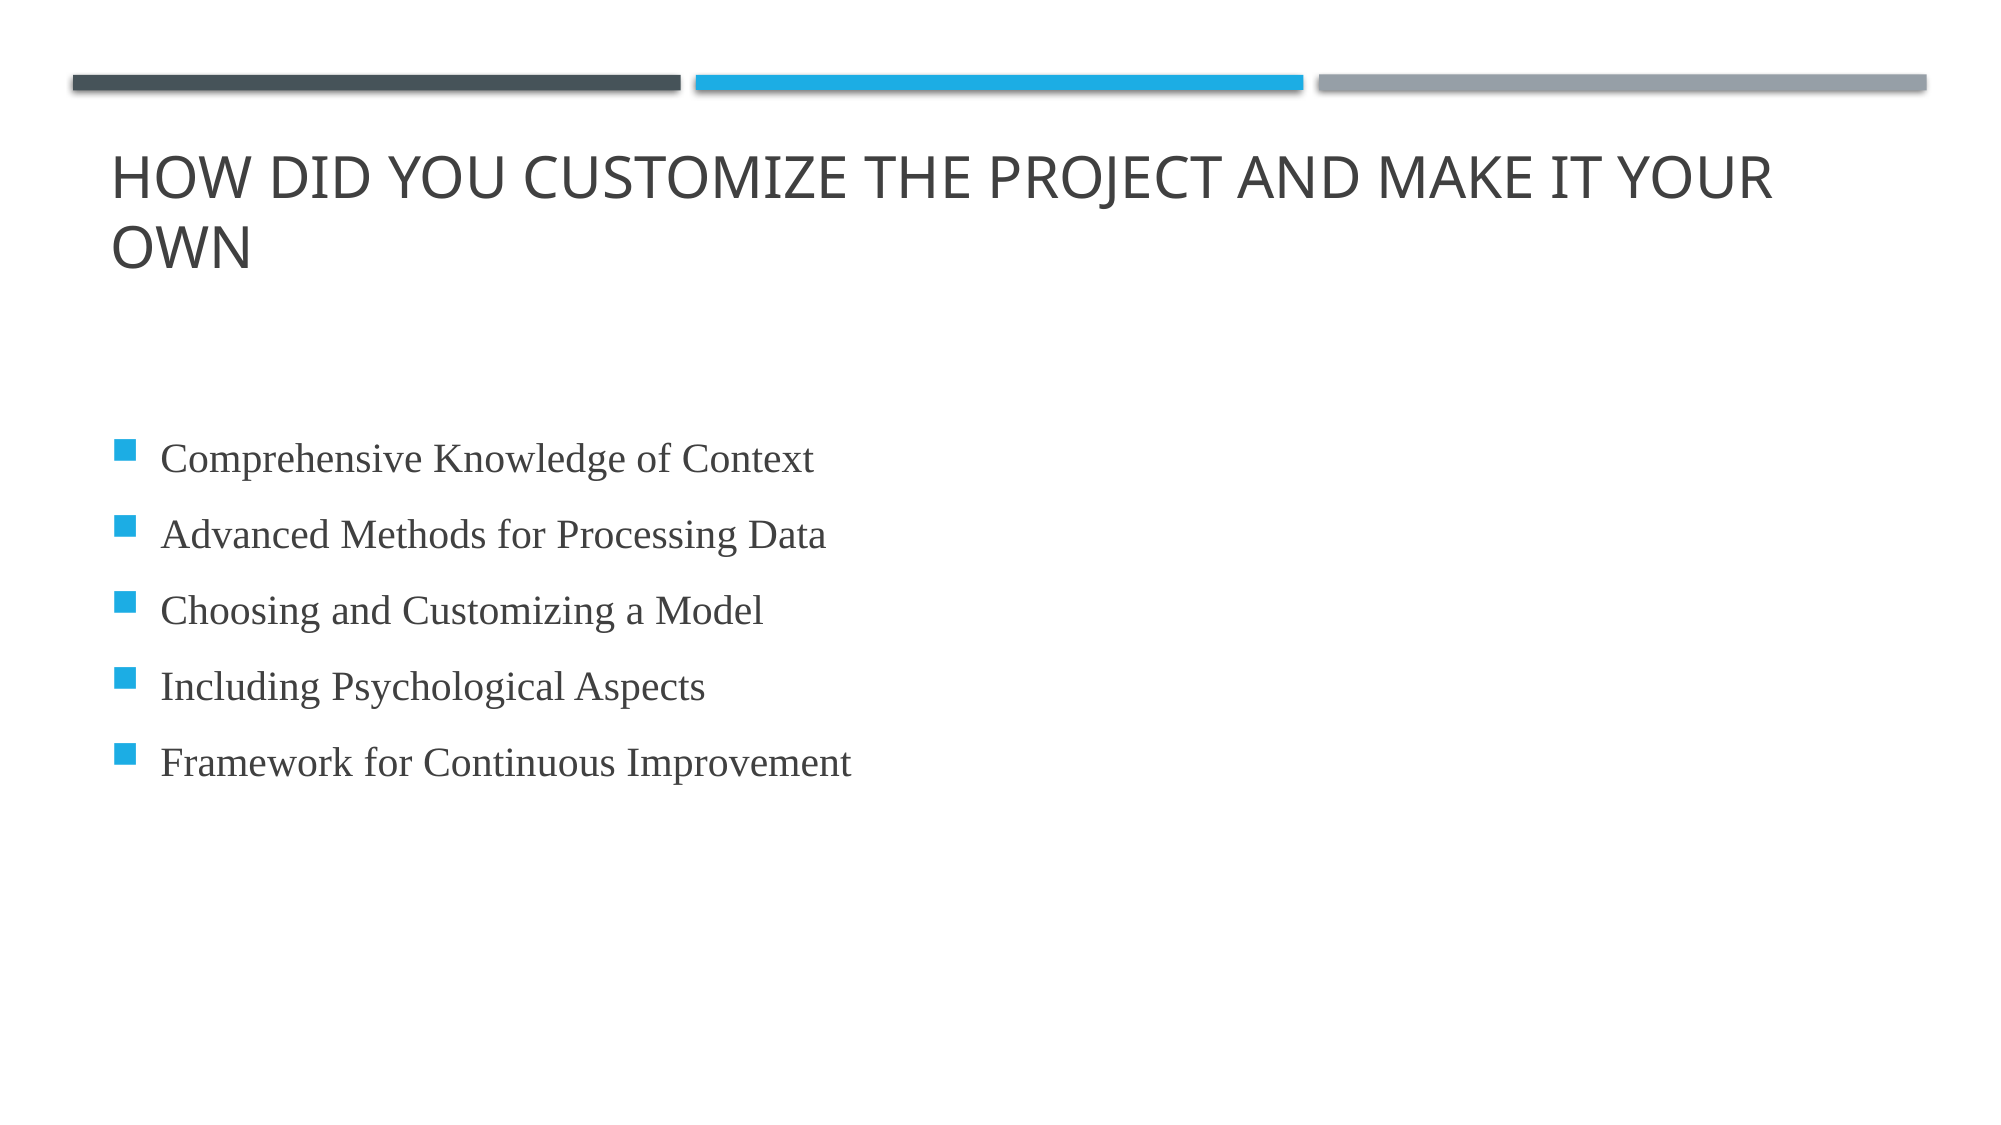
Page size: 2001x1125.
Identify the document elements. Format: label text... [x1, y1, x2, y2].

title How did you customize the project and make it your own [95, 81, 1905, 340]
list Comprehensive Knowledge of Context Advanced Methods for Processing Data Choosing and Customizing a Model Including Psychological Aspects Framework for Continuous Improvement [95, 340, 1905, 937]
